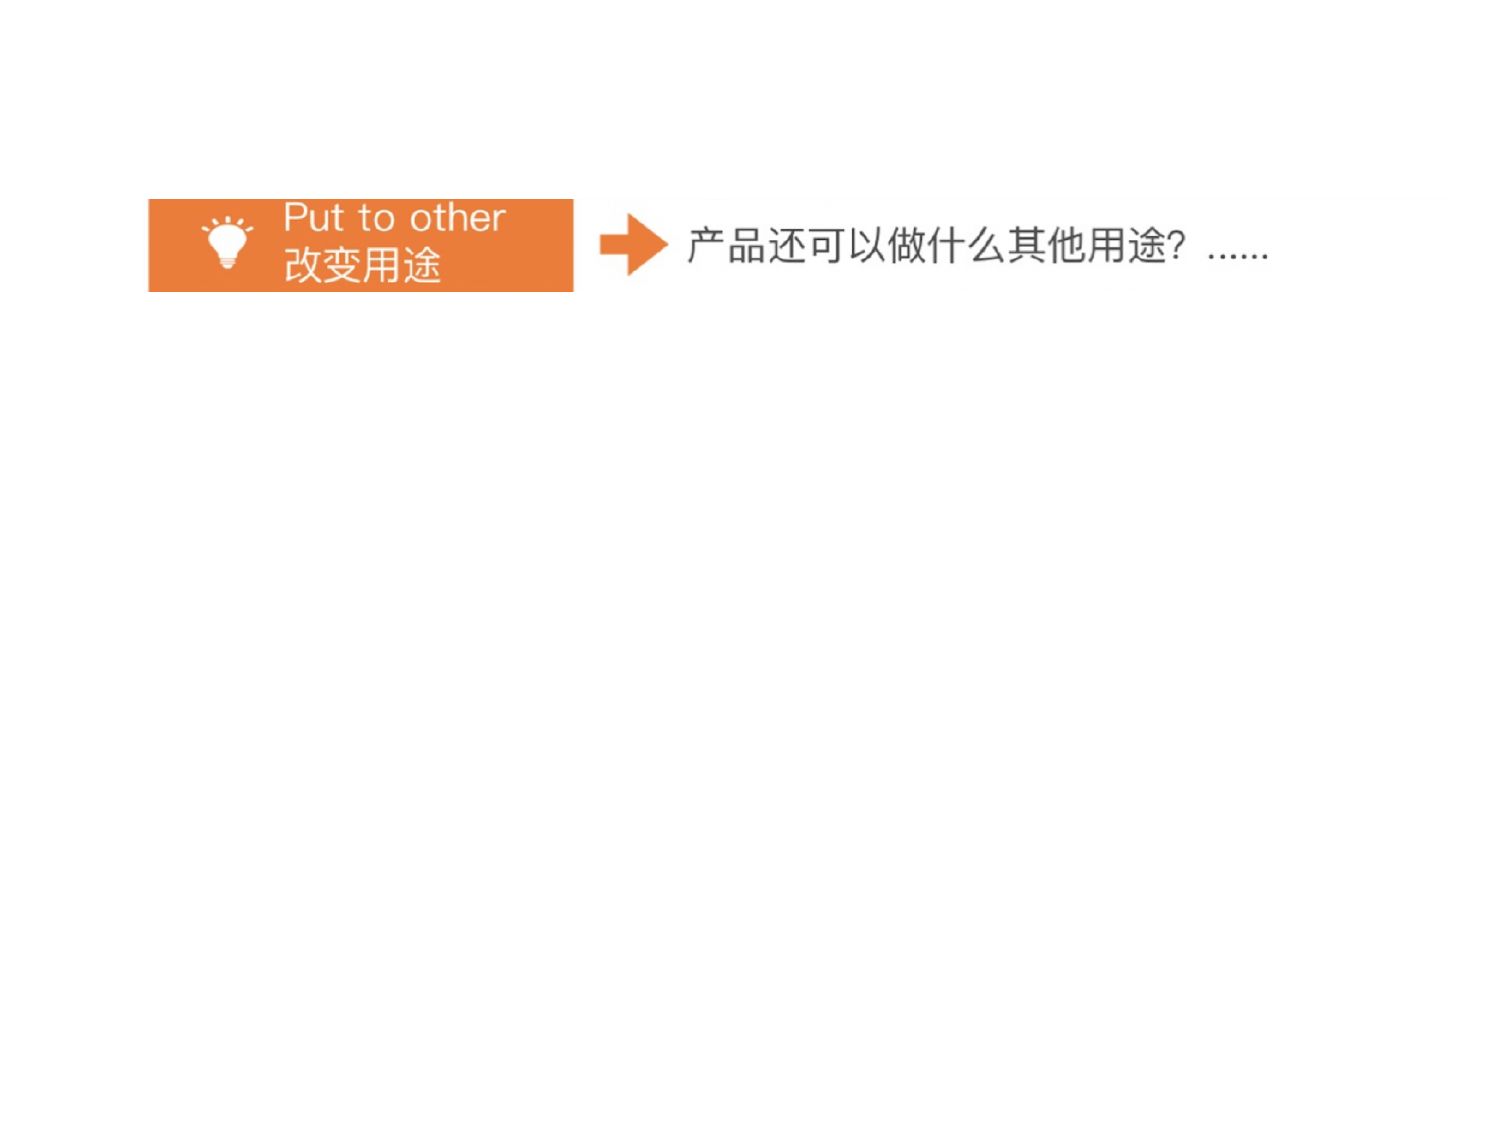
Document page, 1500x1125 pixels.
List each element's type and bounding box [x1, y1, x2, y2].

picture [142, 199, 1458, 292]
